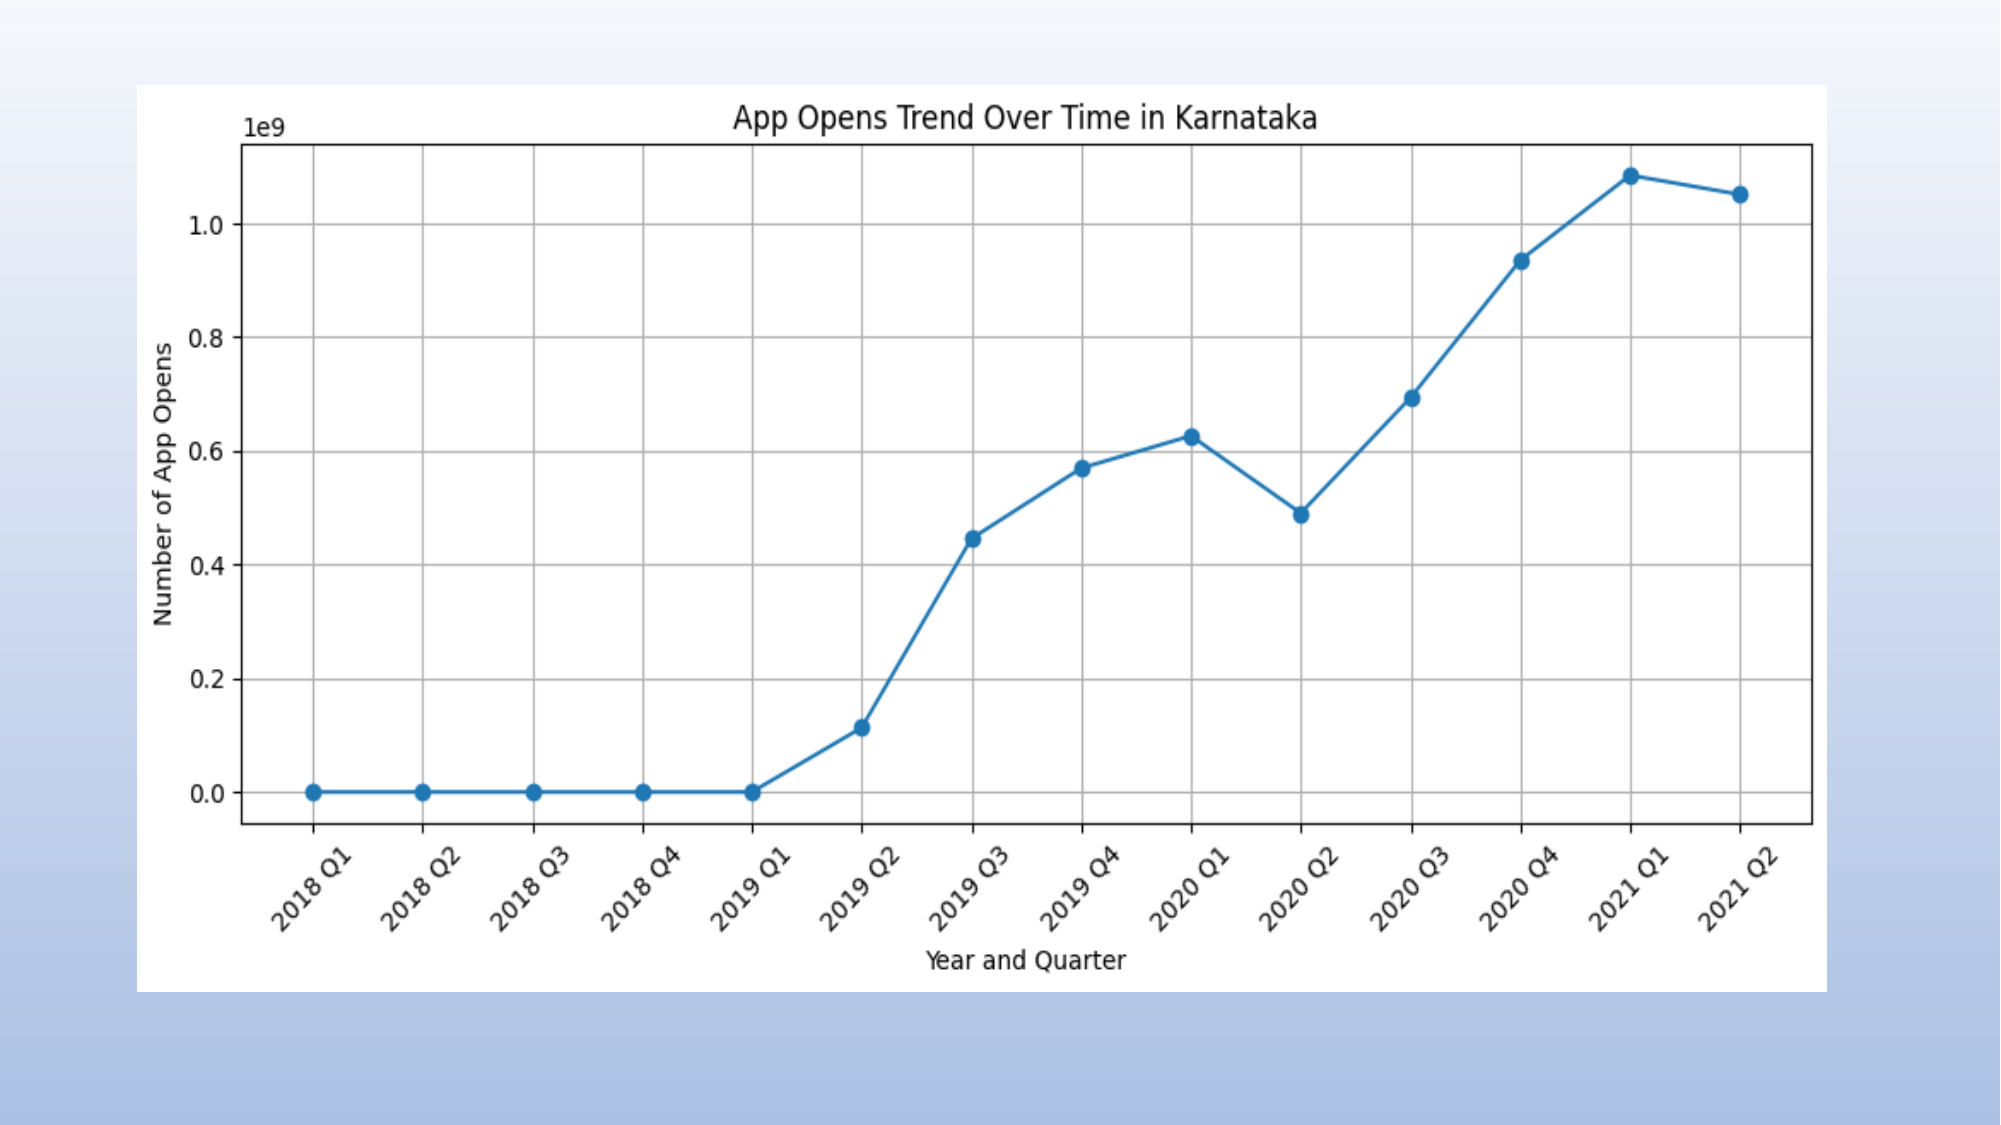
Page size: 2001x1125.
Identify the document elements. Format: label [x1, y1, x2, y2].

picture [137, 85, 1827, 992]
